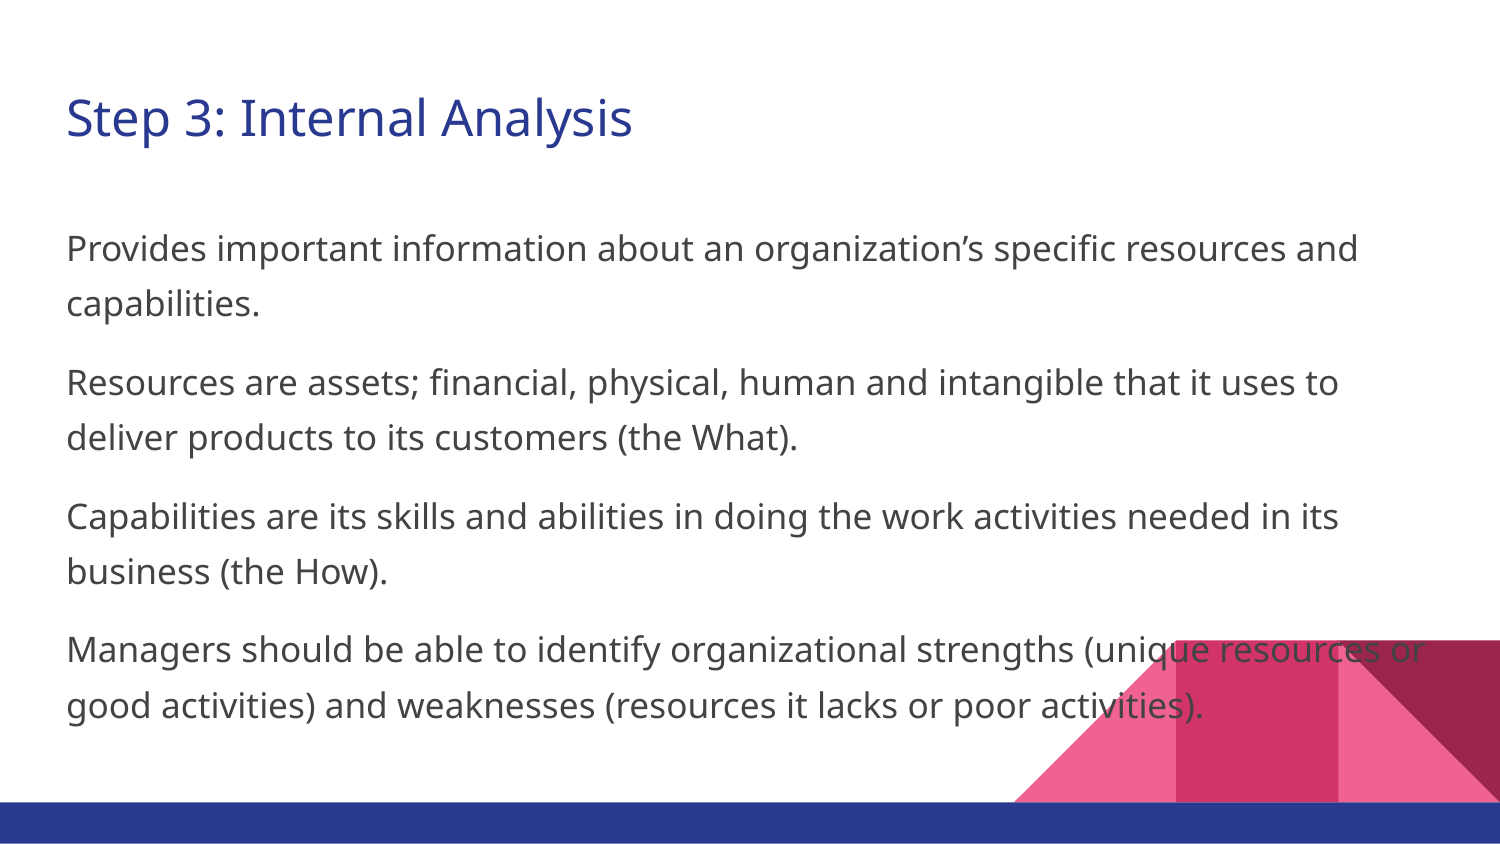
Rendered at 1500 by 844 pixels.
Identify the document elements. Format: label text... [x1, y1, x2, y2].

title Step 3: Internal Analysis [51, 67, 1449, 167]
list Provides important information about an organization’s specific resources and capabilities. Resources are assets; financial, physical, human and intangible that it uses to deliver products to its customers (the What). Capabilities are its skills and abilities in doing the work activities needed in its business (the How). Managers should be able to identify organizational strengths (unique resources or good activities) and weaknesses (resources it lacks or poor activities). [51, 201, 1449, 750]
